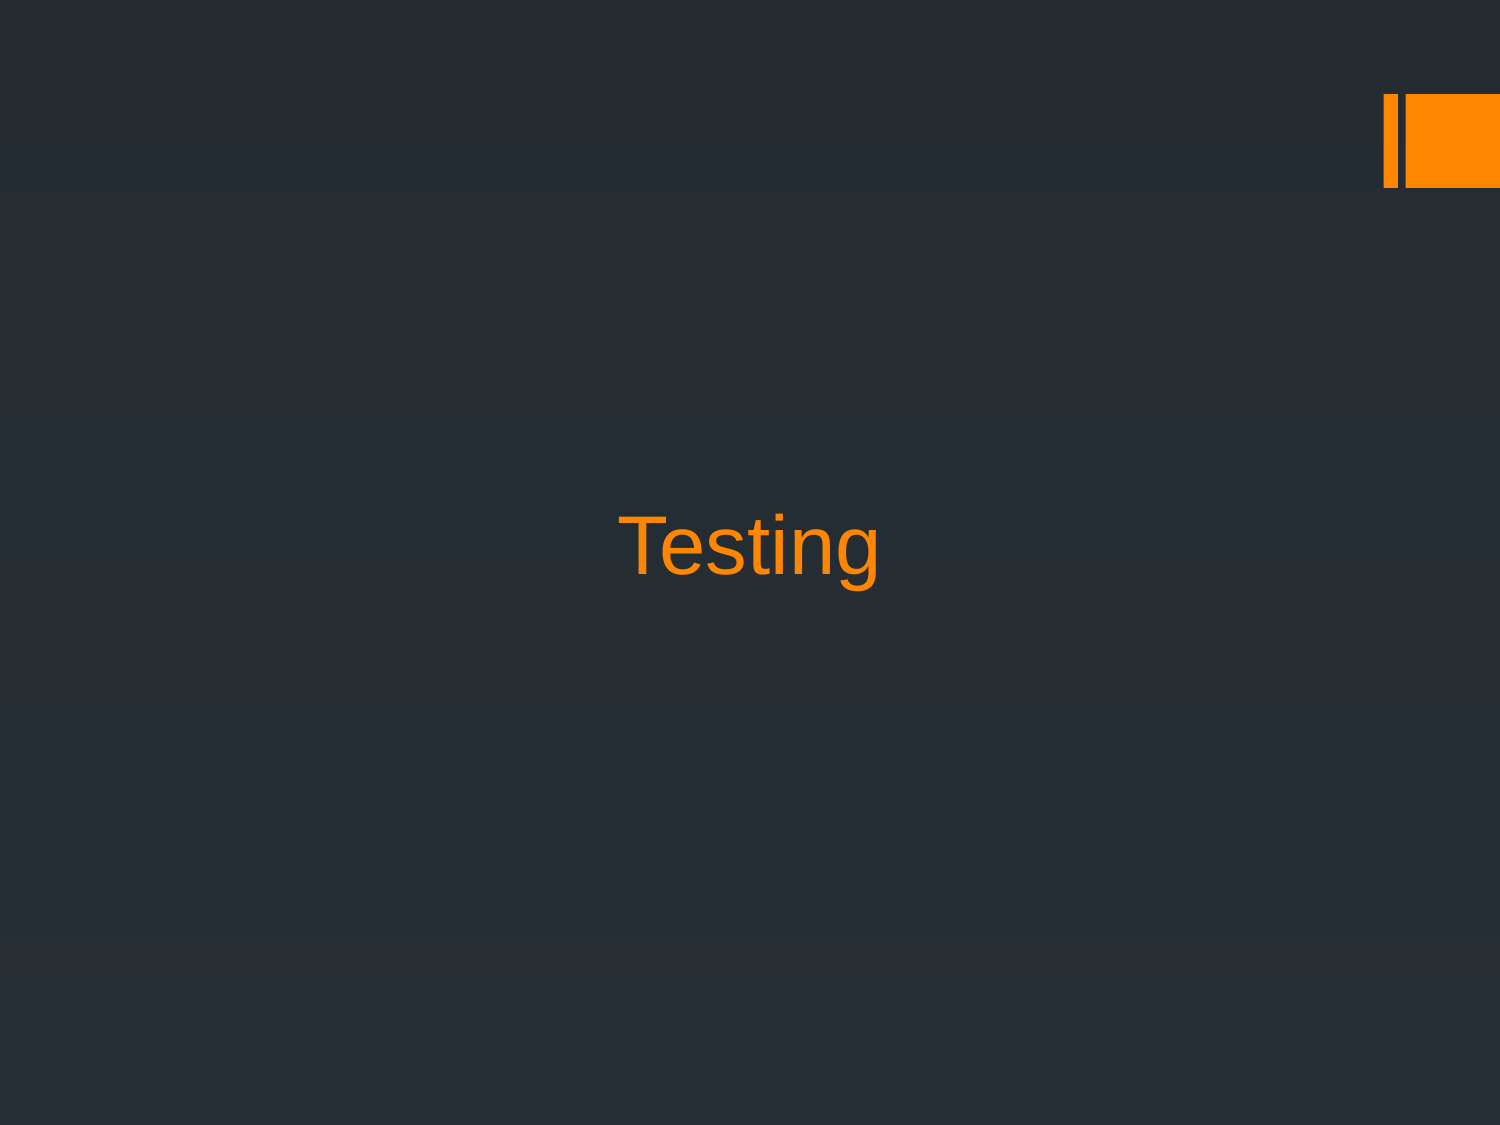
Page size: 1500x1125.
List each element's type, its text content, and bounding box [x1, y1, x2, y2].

title Testing [150, 412, 1350, 839]
